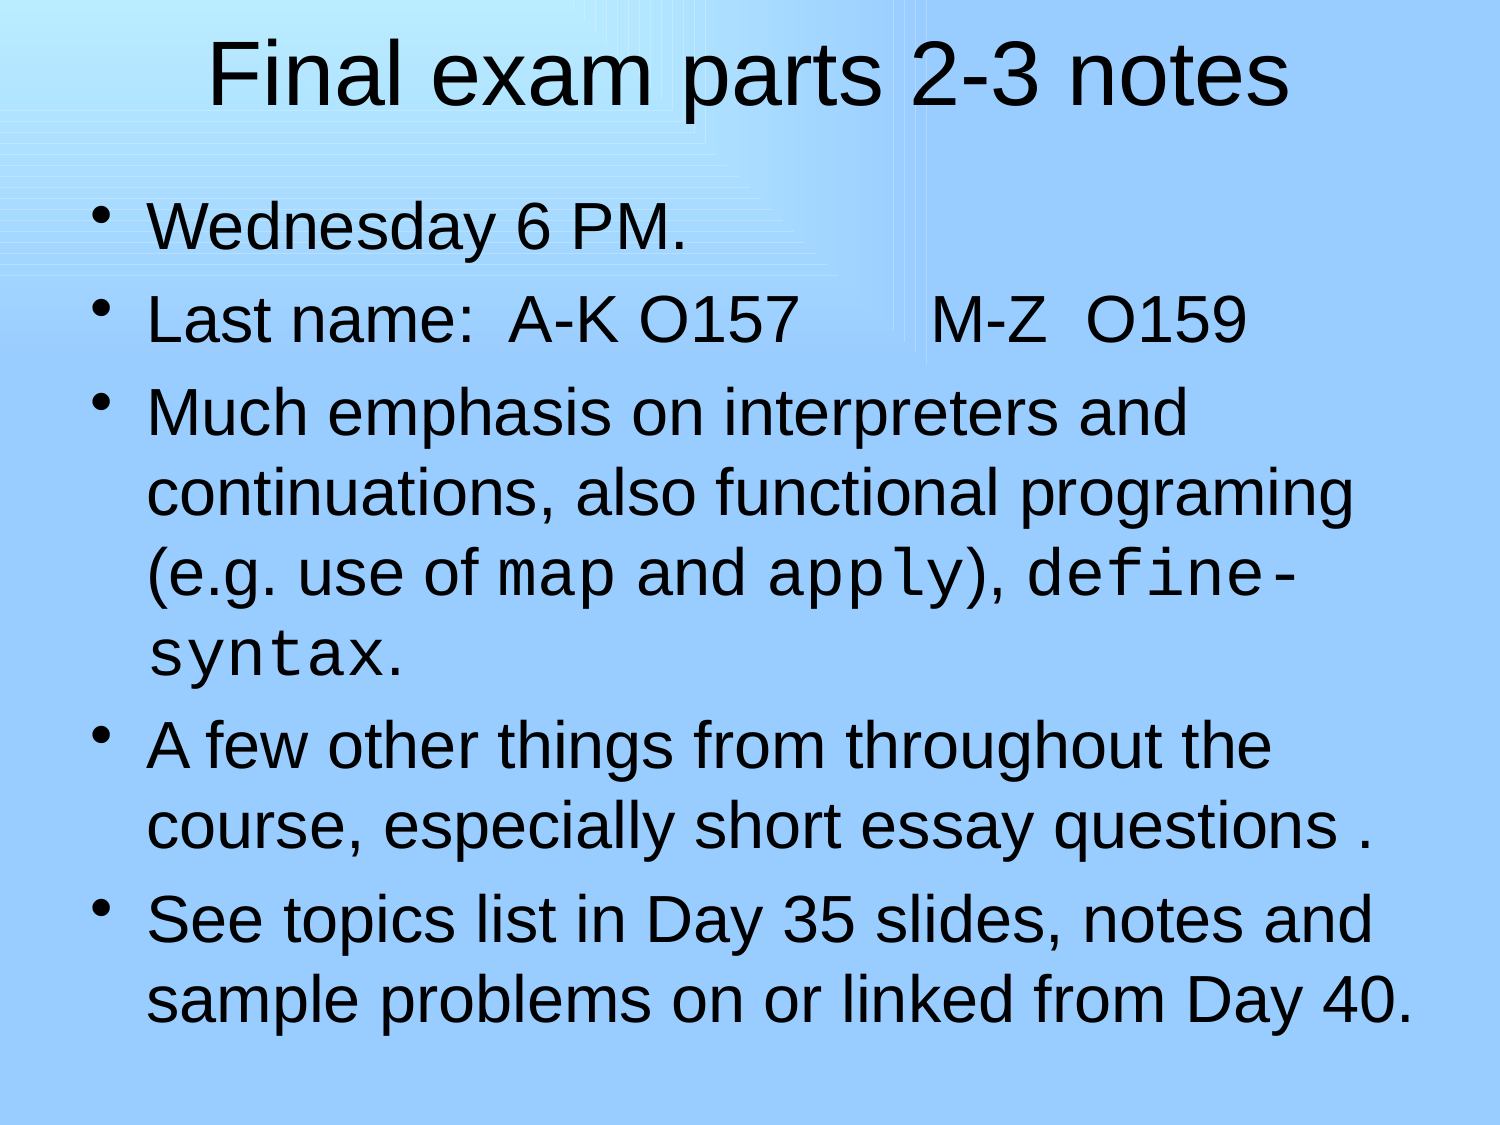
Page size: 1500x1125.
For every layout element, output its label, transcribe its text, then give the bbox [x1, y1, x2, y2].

list Wednesday 6 PM. Last name: A-K O157 M-Z O159 Much emphasis on interpreters and continuations, also functional programing (e.g. use of map and apply), define-syntax. A few other things from throughout the course, especially short essay questions . See topics list in Day 35 slides, notes and sample problems on or linked from Day 40. [74, 174, 1438, 918]
title Final exam parts 2-3 notes [74, 0, 1426, 163]
